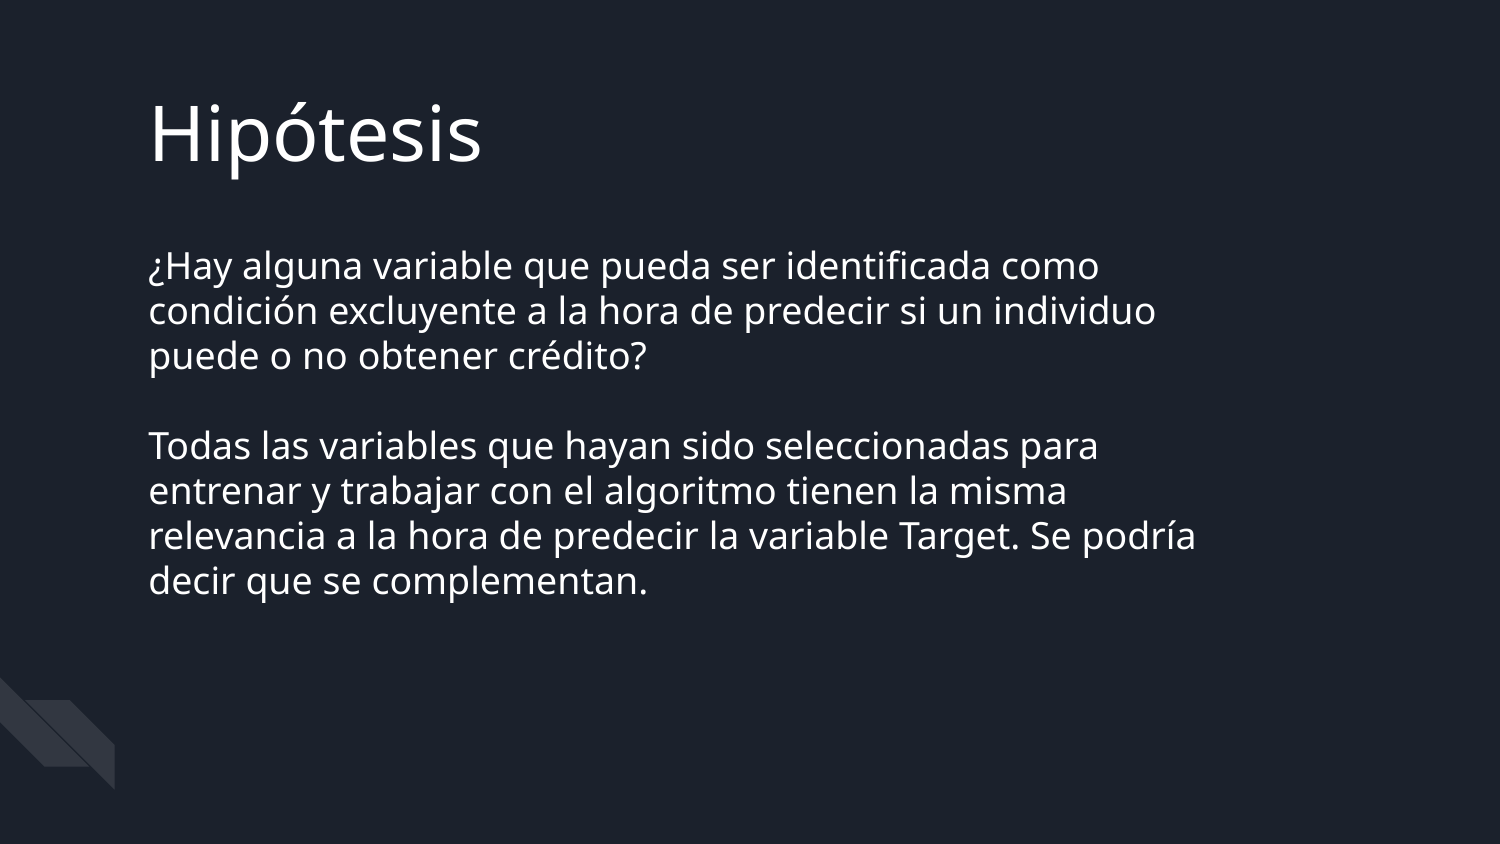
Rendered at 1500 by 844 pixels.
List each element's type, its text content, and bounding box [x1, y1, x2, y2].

list ¿Hay alguna variable que pueda ser identificada como condición excluyente a la hora de predecir si un individuo puede o no obtener crédito? Todas las variables que hayan sido seleccionadas para entrenar y trabajar con el algoritmo tienen la misma relevancia a la hora de predecir la variable Target. Se podría decir que se complementan. [133, 210, 1272, 634]
text_box Hipótesis [133, 69, 626, 192]
